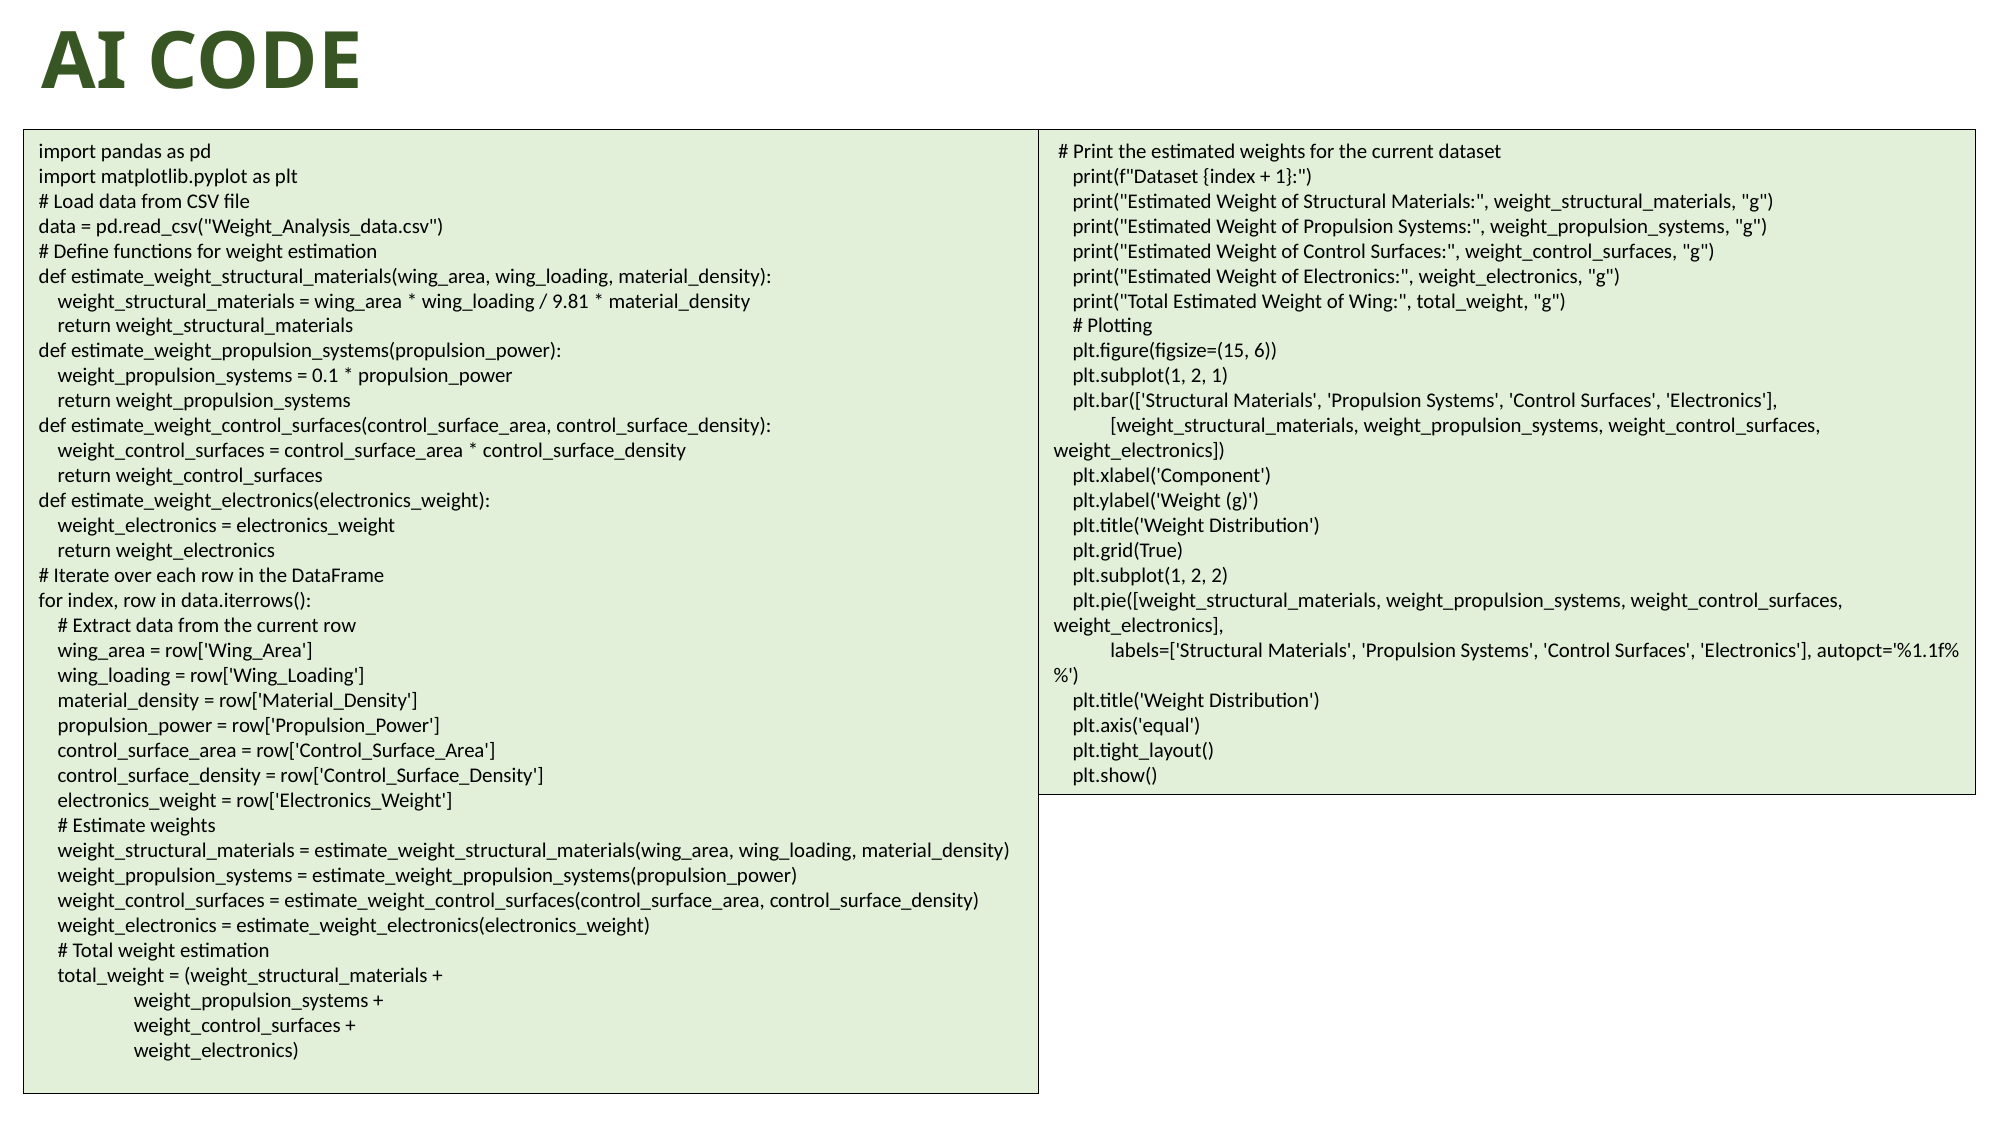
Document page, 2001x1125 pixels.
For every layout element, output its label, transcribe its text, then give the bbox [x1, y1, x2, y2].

text_box import pandas as pd import matplotlib.pyplot as plt # Load data from CSV file data = pd.read_csv("Weight_Analysis_data.csv") # Define functions for weight estimation def estimate_weight_structural_materials(wing_area, wing_loading, material_density): weight_structural_materials = wing_area * wing_loading / 9.81 * material_density return weight_structural_materials def estimate_weight_propulsion_systems(propulsion_power): weight_propulsion_systems = 0.1 * propulsion_power return weight_propulsion_systems def estimate_weight_control_surfaces(control_surface_area, control_surface_density): weight_control_surfaces = control_surface_area * control_surface_density return weight_control_surfaces def estimate_weight_electronics(electronics_weight): weight_electronics = electronics_weight return weight_electronics # Iterate over each row in the DataFrame for index, row in data.iterrows(): # Extract data from the current row wing_area = row['Wing_Area'] wing_loading = row['Wing_Loading'] material_density = row['Material_Density'] propulsion_power = row['Propulsion_Power'] control_surface_area = row['Control_Surface_Area'] control_surface_density = row['Control_Surface_Density'] electronics_weight = row['Electronics_Weight'] # Estimate weights weight_structural_materials = estimate_weight_structural_materials(wing_area, wing_loading, material_density) weight_propulsion_systems = estimate_weight_propulsion_systems(propulsion_power) weight_control_surfaces = estimate_weight_control_surfaces(control_surface_area, control_surface_density) weight_electronics = estimate_weight_electronics(electronics_weight) # Total weight estimation total_weight = (weight_structural_materials + weight_propulsion_systems + weight_control_surfaces + weight_electronics) [23, 129, 1039, 1094]
text_box # Print the estimated weights for the current dataset print(f"Dataset {index + 1}:") print("Estimated Weight of Structural Materials:", weight_structural_materials, "g") print("Estimated Weight of Propulsion Systems:", weight_propulsion_systems, "g") print("Estimated Weight of Control Surfaces:", weight_control_surfaces, "g") print("Estimated Weight of Electronics:", weight_electronics, "g") print("Total Estimated Weight of Wing:", total_weight, "g") # Plotting plt.figure(figsize=(15, 6)) plt.subplot(1, 2, 1) plt.bar(['Structural Materials', 'Propulsion Systems', 'Control Surfaces', 'Electronics'], [weight_structural_materials, weight_propulsion_systems, weight_control_surfaces, weight_electronics]) plt.xlabel('Component') plt.ylabel('Weight (g)') plt.title('Weight Distribution') plt.grid(True) plt.subplot(1, 2, 2) plt.pie([weight_structural_materials, weight_propulsion_systems, weight_control_surfaces, weight_electronics], labels=['Structural Materials', 'Propulsion Systems', 'Control Surfaces', 'Electronics'], autopct='%1.1f%%') plt.title('Weight Distribution') plt.axis('equal') plt.tight_layout() plt.show() [1038, 129, 1976, 795]
title AI CODE [23, 0, 381, 126]
